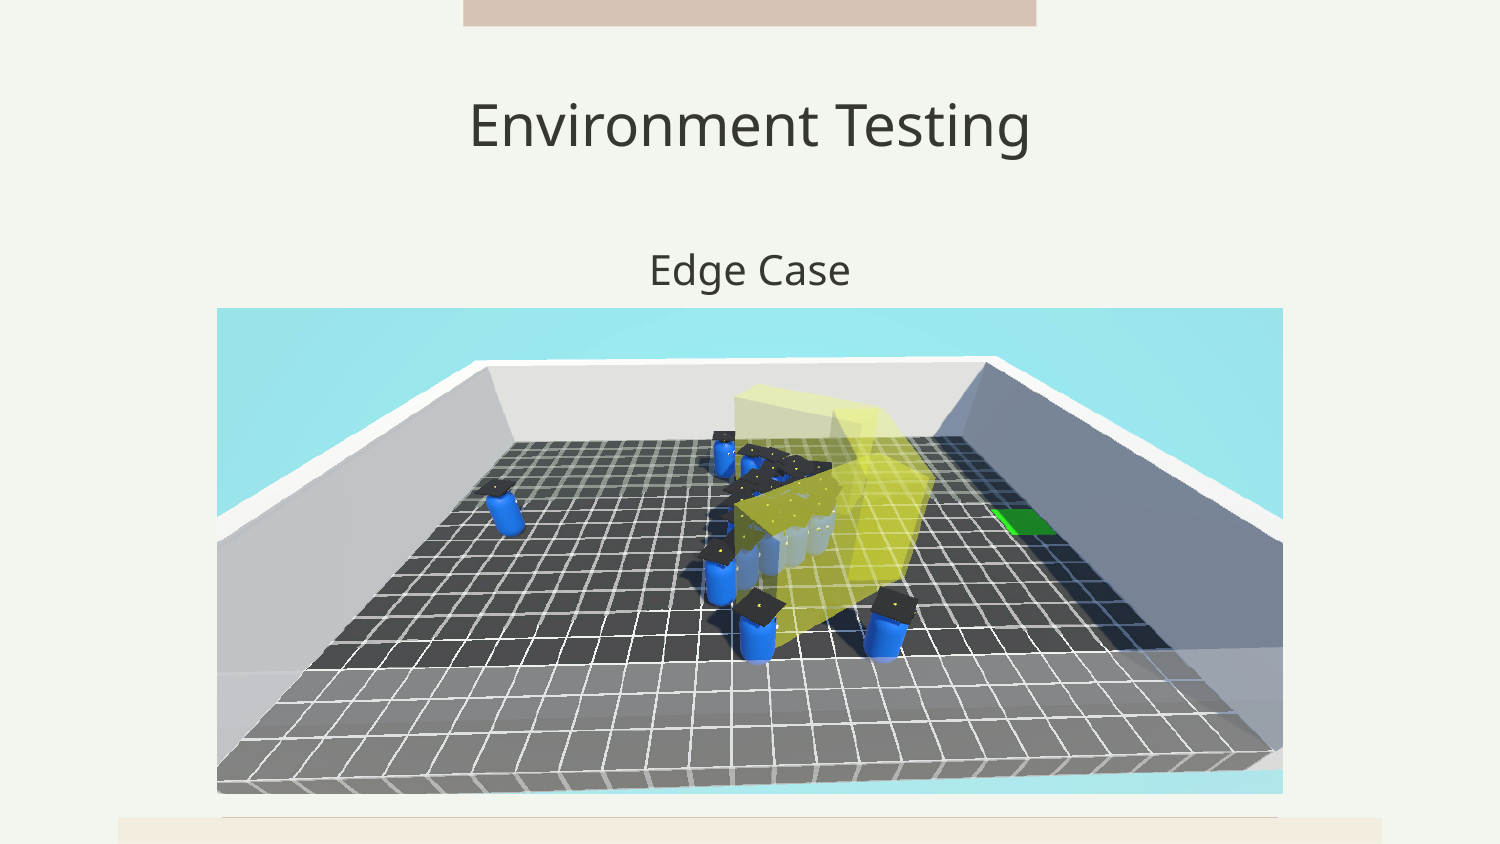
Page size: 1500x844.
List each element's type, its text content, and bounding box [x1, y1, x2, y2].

picture [217, 308, 1283, 794]
subtitle Edge Case [554, 166, 946, 306]
title Environment Testing [118, 72, 1382, 167]
